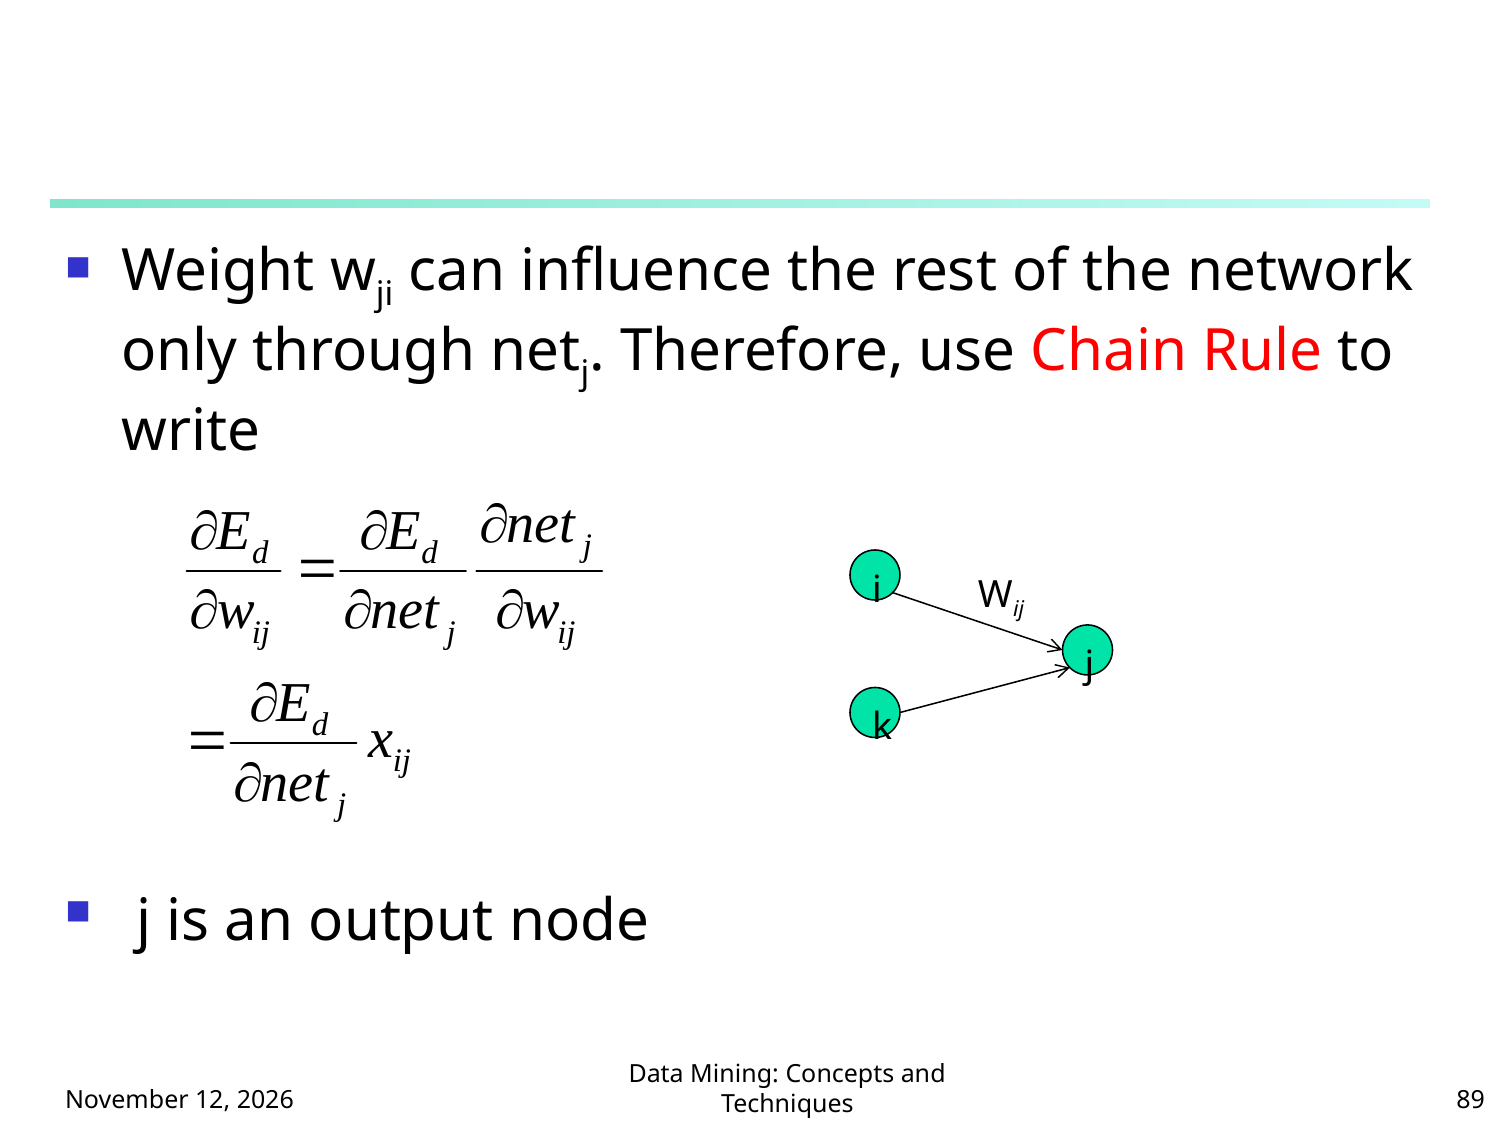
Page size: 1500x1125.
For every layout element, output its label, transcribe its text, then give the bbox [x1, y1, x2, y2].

slide_number 89 [1187, 1062, 1500, 1125]
list Weight wji can influence the rest of the network only through netj. Therefore, use Chain Rule to write j is an output node [49, 224, 1438, 1063]
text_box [899, 667, 1070, 713]
footer Data Mining: Concepts and Techniques [549, 1062, 1026, 1125]
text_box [177, 487, 614, 835]
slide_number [49, 1062, 363, 1125]
text_box k [849, 687, 899, 738]
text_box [892, 592, 1063, 651]
text_box Wij [963, 562, 1039, 591]
text_box j [1063, 624, 1113, 675]
text_box i [849, 549, 901, 601]
